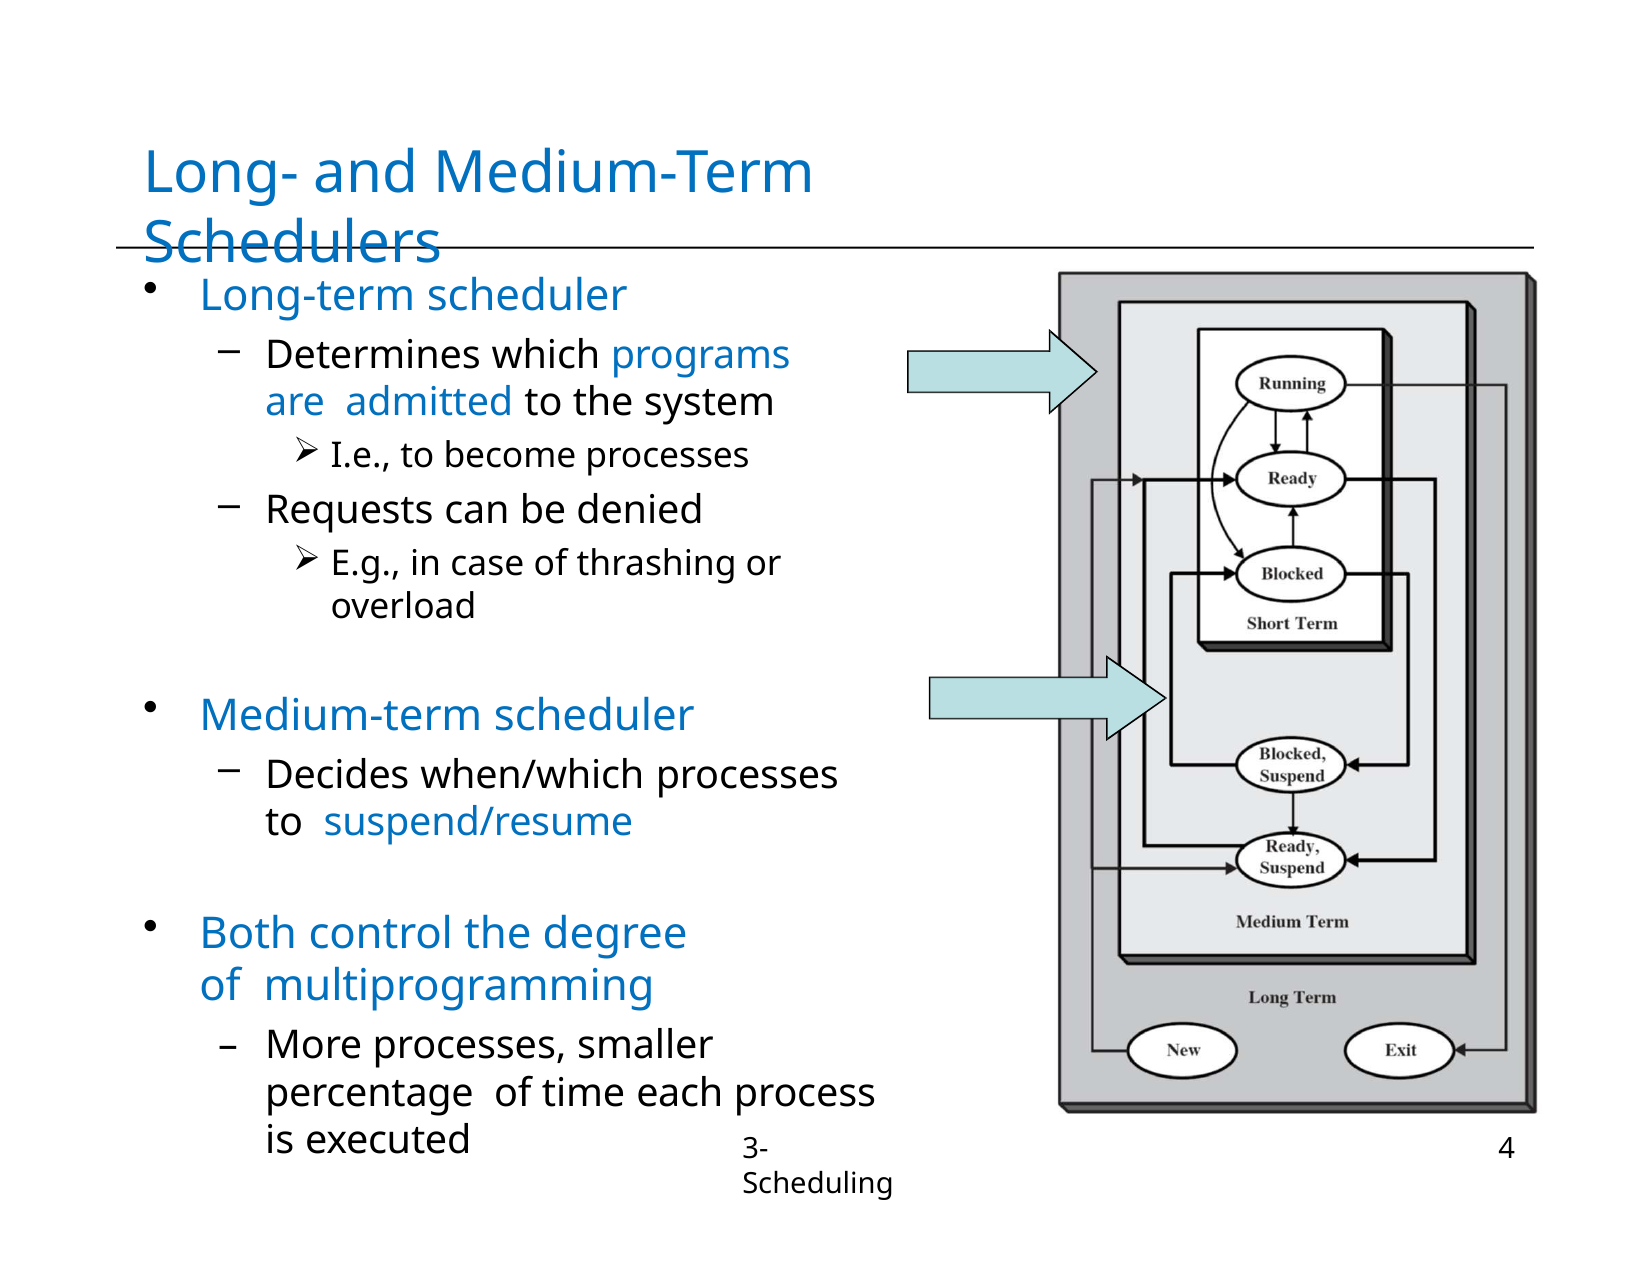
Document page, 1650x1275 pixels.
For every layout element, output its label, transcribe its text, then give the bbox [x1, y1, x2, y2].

text_box 4 [1492, 1141, 1521, 1169]
text_box Long-term scheduler Determines which programs are admitted to the system I.e., to become processes Requests can be denied E.g., in case of thrashing or overload Medium-term scheduler Decides when/which processes to suspend/resume Both control the degree of multiprogramming More processes, smaller percentage of time each process is executed [141, 253, 912, 1162]
text_box 3-Scheduling [740, 1127, 911, 1200]
title Long- and Medium-Term Schedulers [141, 132, 1080, 260]
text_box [906, 262, 1551, 1133]
